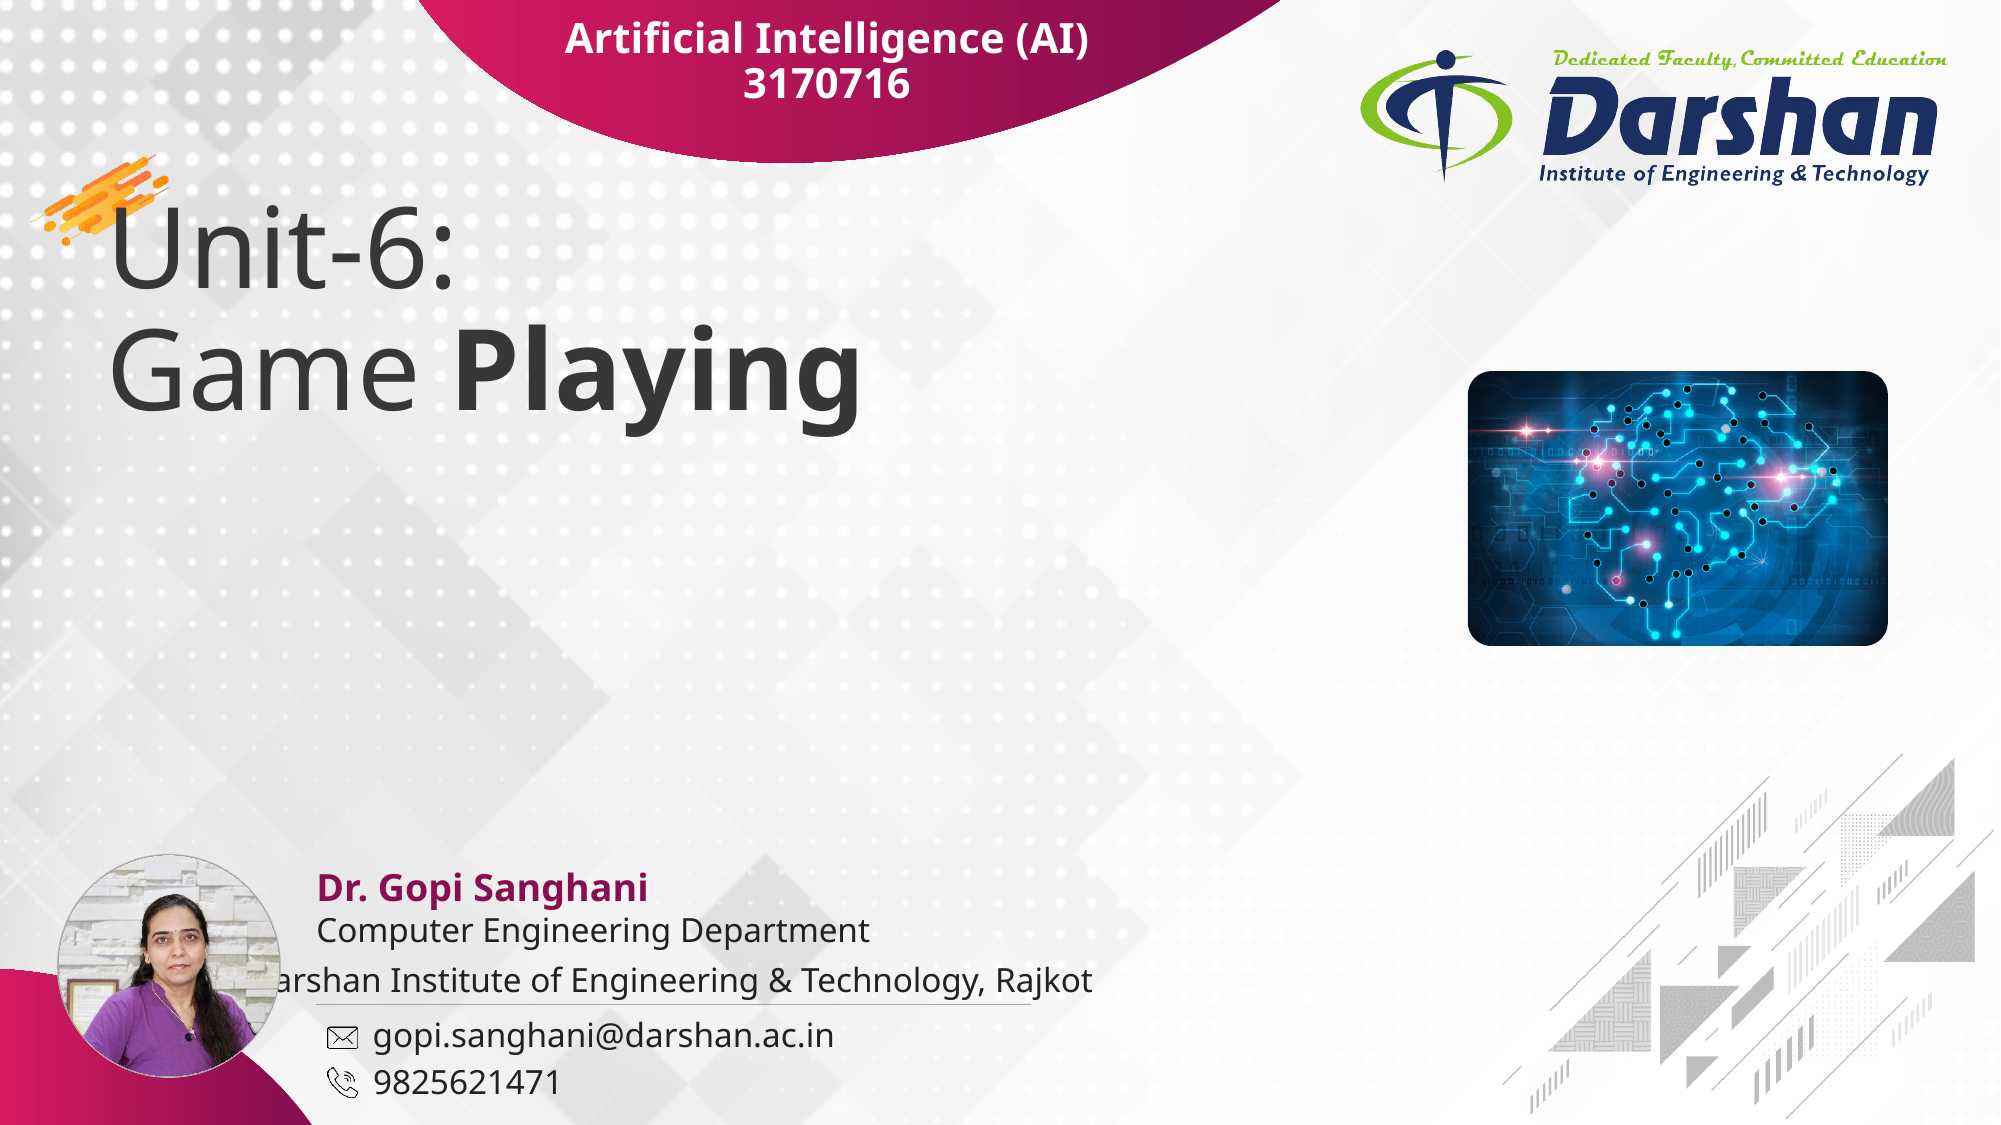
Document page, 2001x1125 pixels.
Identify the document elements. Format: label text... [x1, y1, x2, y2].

picture [10, 137, 189, 265]
picture [327, 1067, 358, 1098]
list gopi.sanghani@darshan.ac.in [357, 1013, 971, 1061]
list Dr. Gopi Sanghani [301, 865, 1217, 913]
picture [327, 1022, 357, 1053]
title Unit-6: Game Playing [91, 184, 1246, 798]
picture [1360, 50, 1948, 186]
list Computer Engineering Department [301, 913, 915, 956]
picture [57, 854, 280, 1077]
list Artificial Intelligence (AI) 3170716 [452, 2, 1203, 123]
list 9825621471 [358, 1059, 972, 1108]
picture [1467, 371, 1888, 646]
